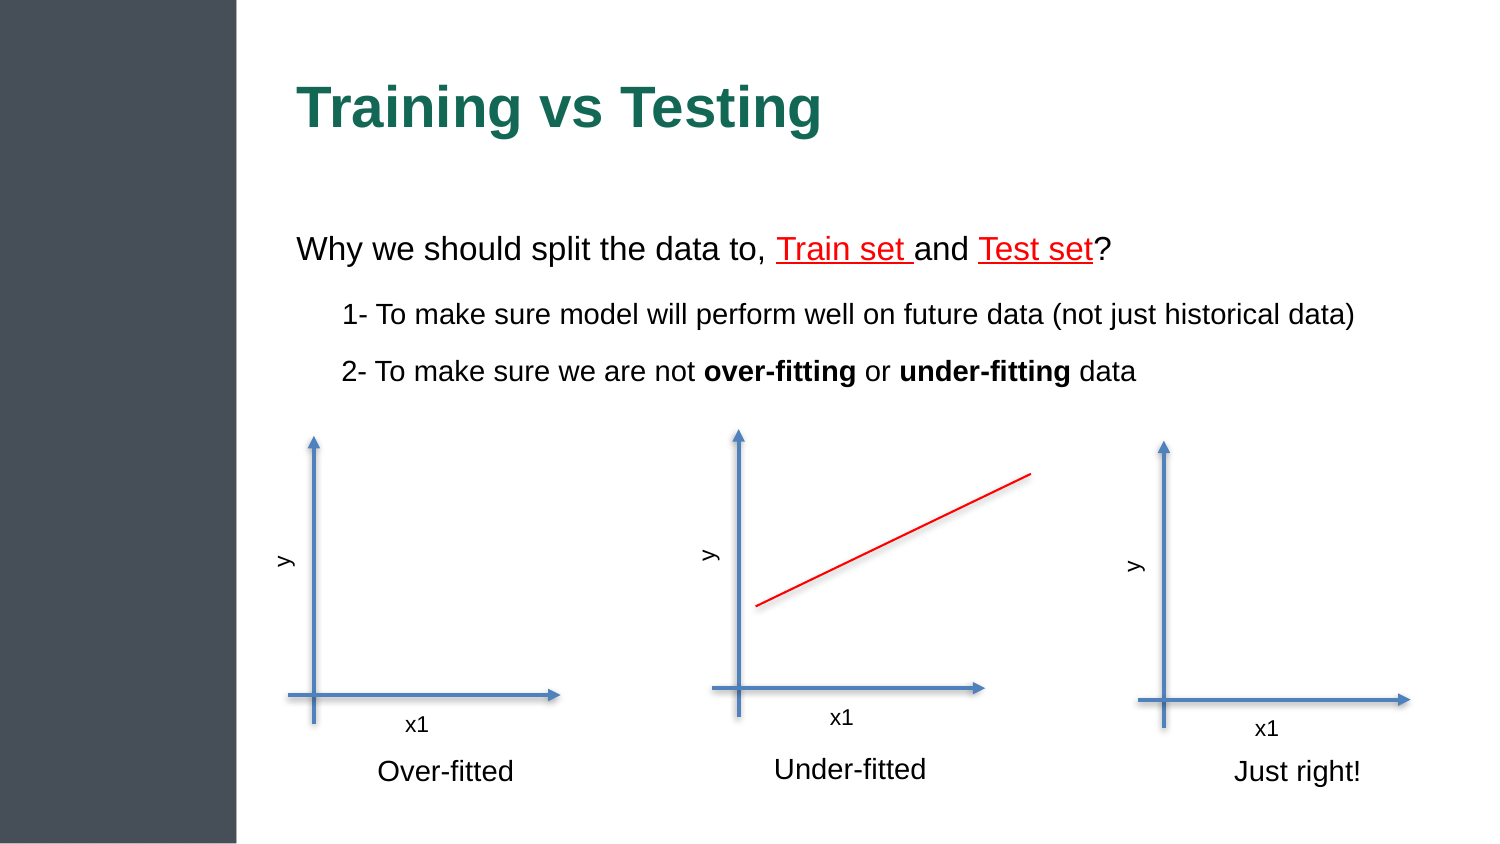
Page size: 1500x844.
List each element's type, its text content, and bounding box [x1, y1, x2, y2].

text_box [755, 473, 1032, 607]
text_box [1109, 440, 1412, 744]
text_box Just right! [1219, 751, 1411, 795]
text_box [684, 428, 986, 733]
text_box 2- To make sure we are not over-fitting or under-fitting data [326, 345, 1152, 395]
text_box Under-fitted [759, 743, 951, 793]
text_box Why we should split the data to, Train set and Test set? [281, 179, 1484, 275]
text_box Over-fitted [362, 747, 554, 795]
text_box 1- To make sure model will perform well on future data (not just historical data) [327, 288, 1372, 339]
picture [0, 0, 1500, 844]
title Training vs Testing [281, 33, 1425, 175]
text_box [259, 435, 562, 739]
